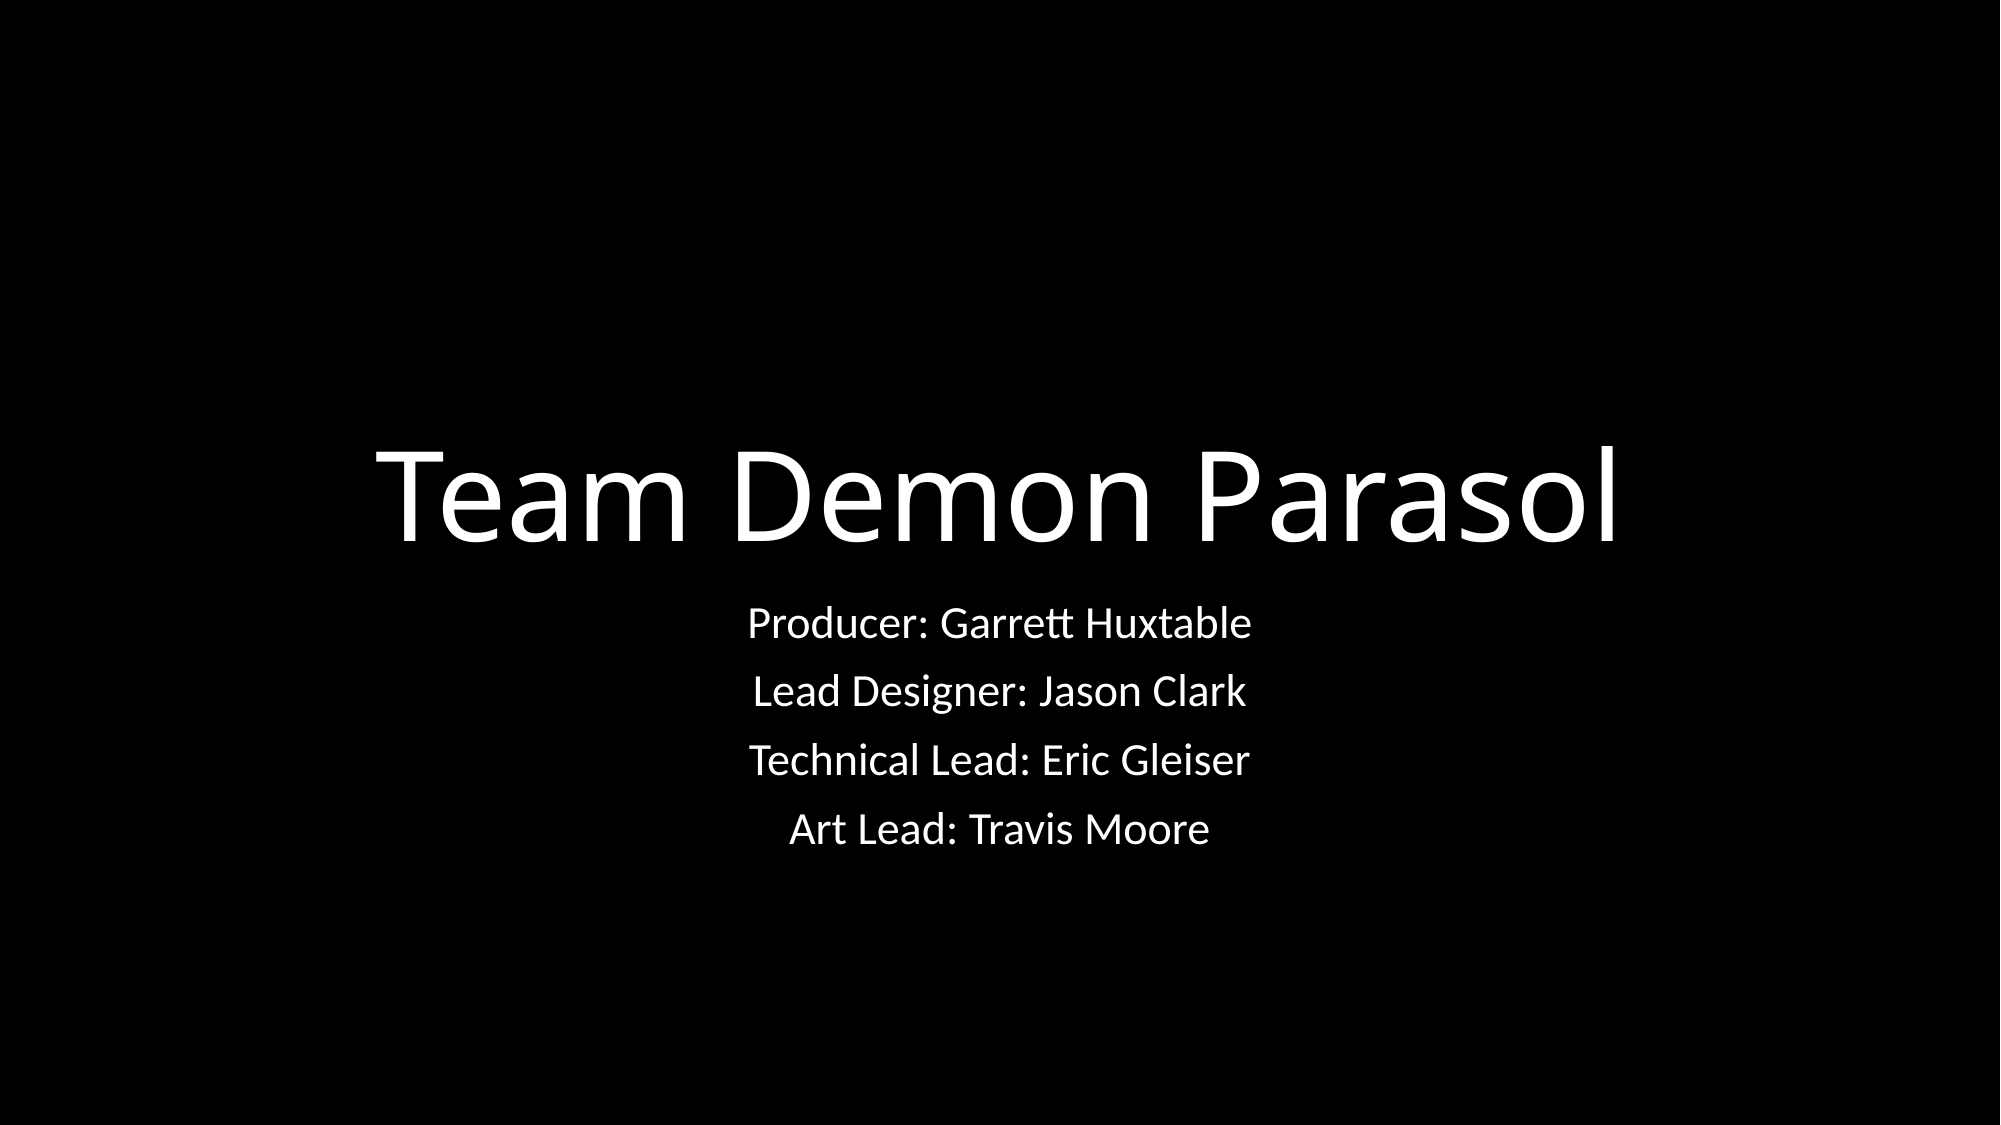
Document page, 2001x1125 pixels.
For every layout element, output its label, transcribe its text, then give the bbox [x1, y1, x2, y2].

title Team Demon Parasol [249, 184, 1750, 576]
subtitle Producer: Garrett Huxtable Lead Designer: Jason Clark Technical Lead: Eric Gleiser Art Lead: Travis Moore [249, 590, 1750, 863]
